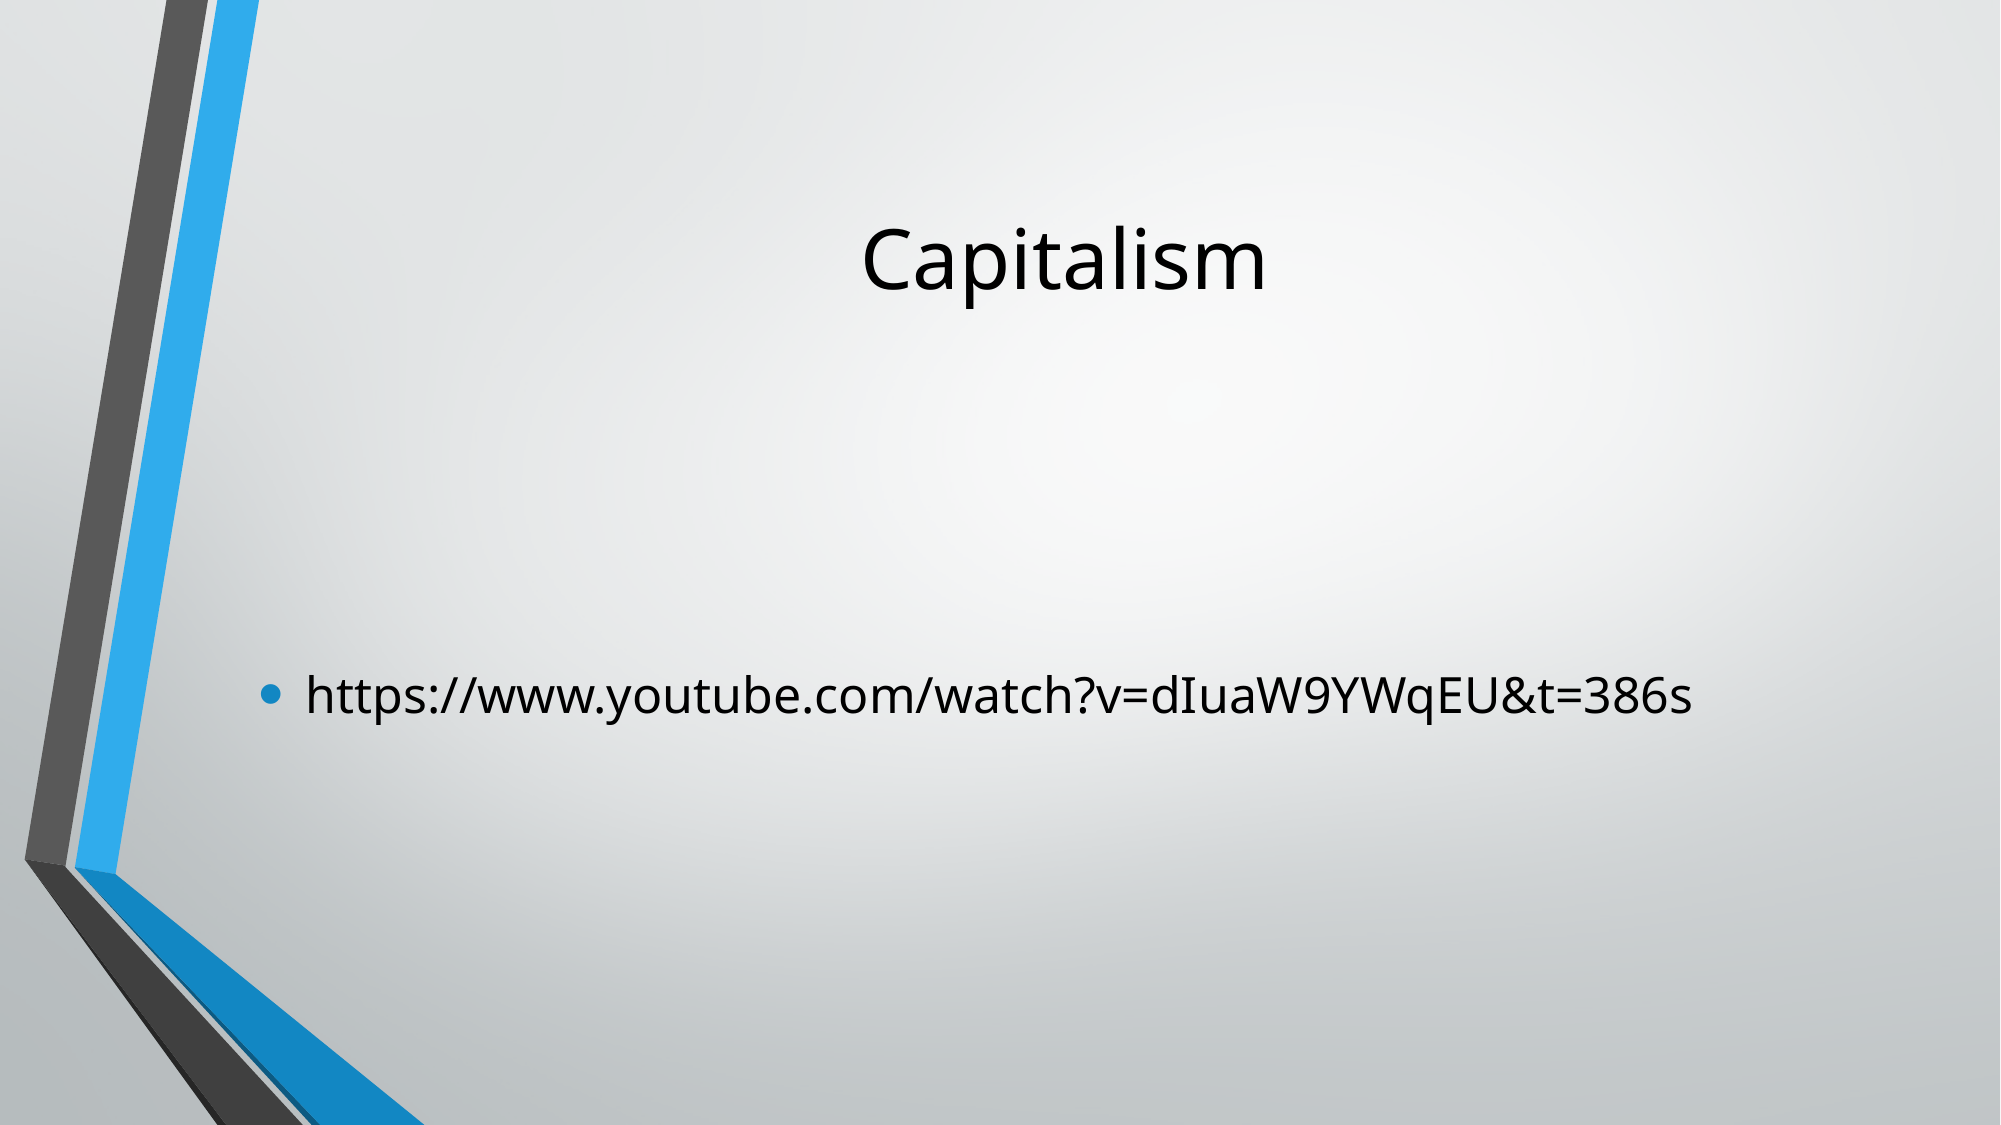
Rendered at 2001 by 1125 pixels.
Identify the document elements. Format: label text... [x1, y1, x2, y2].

title Capitalism [243, 112, 1887, 400]
list https://www.youtube.com/watch?v=dIuaW9YWqEU&t=386s [243, 437, 1887, 950]
